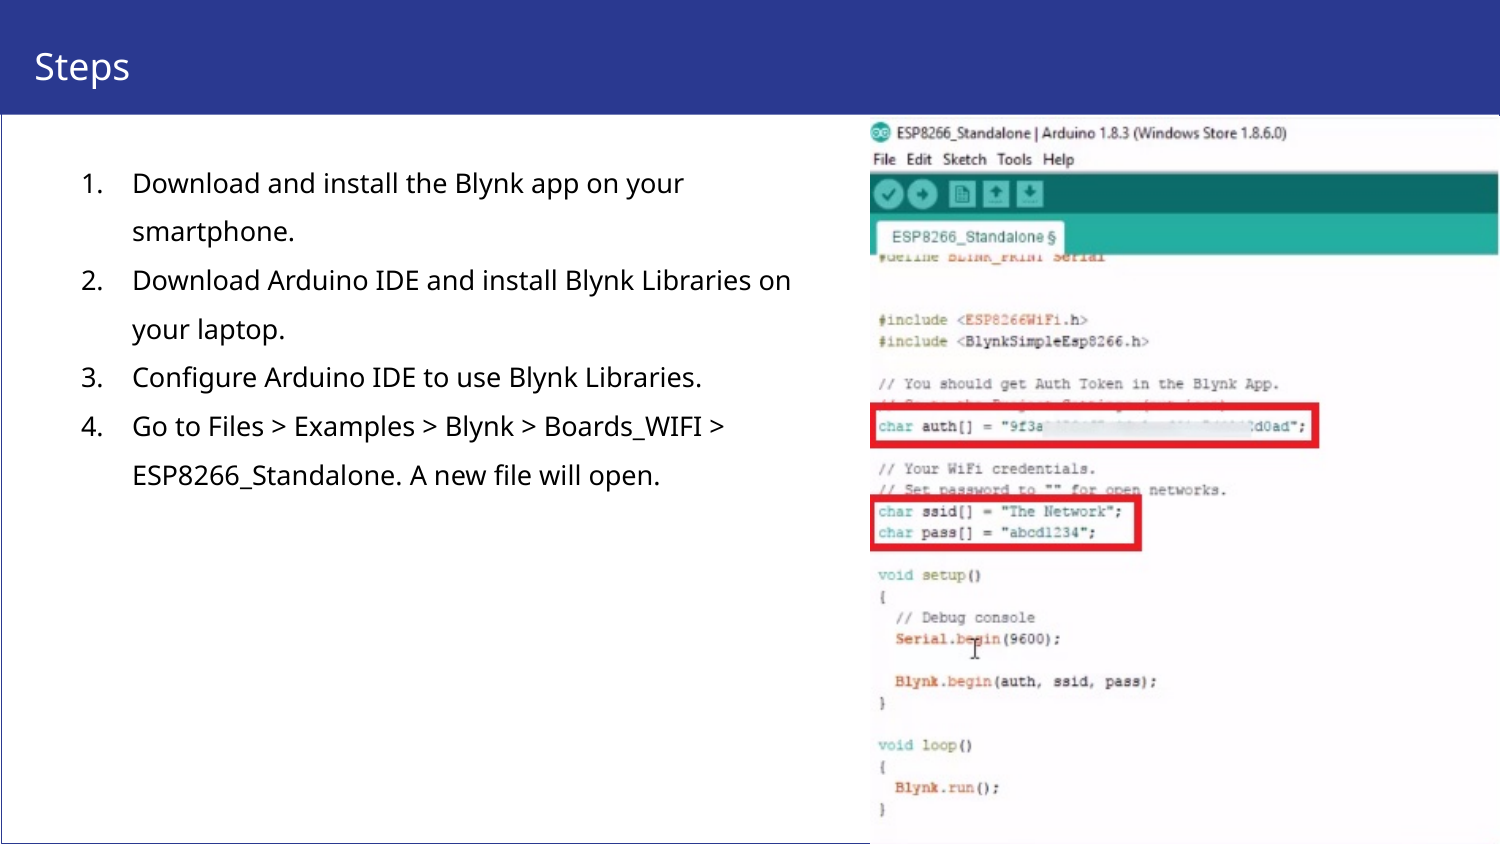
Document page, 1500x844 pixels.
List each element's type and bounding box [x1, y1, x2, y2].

picture [869, 116, 1500, 844]
text_box [0, 0, 1500, 844]
